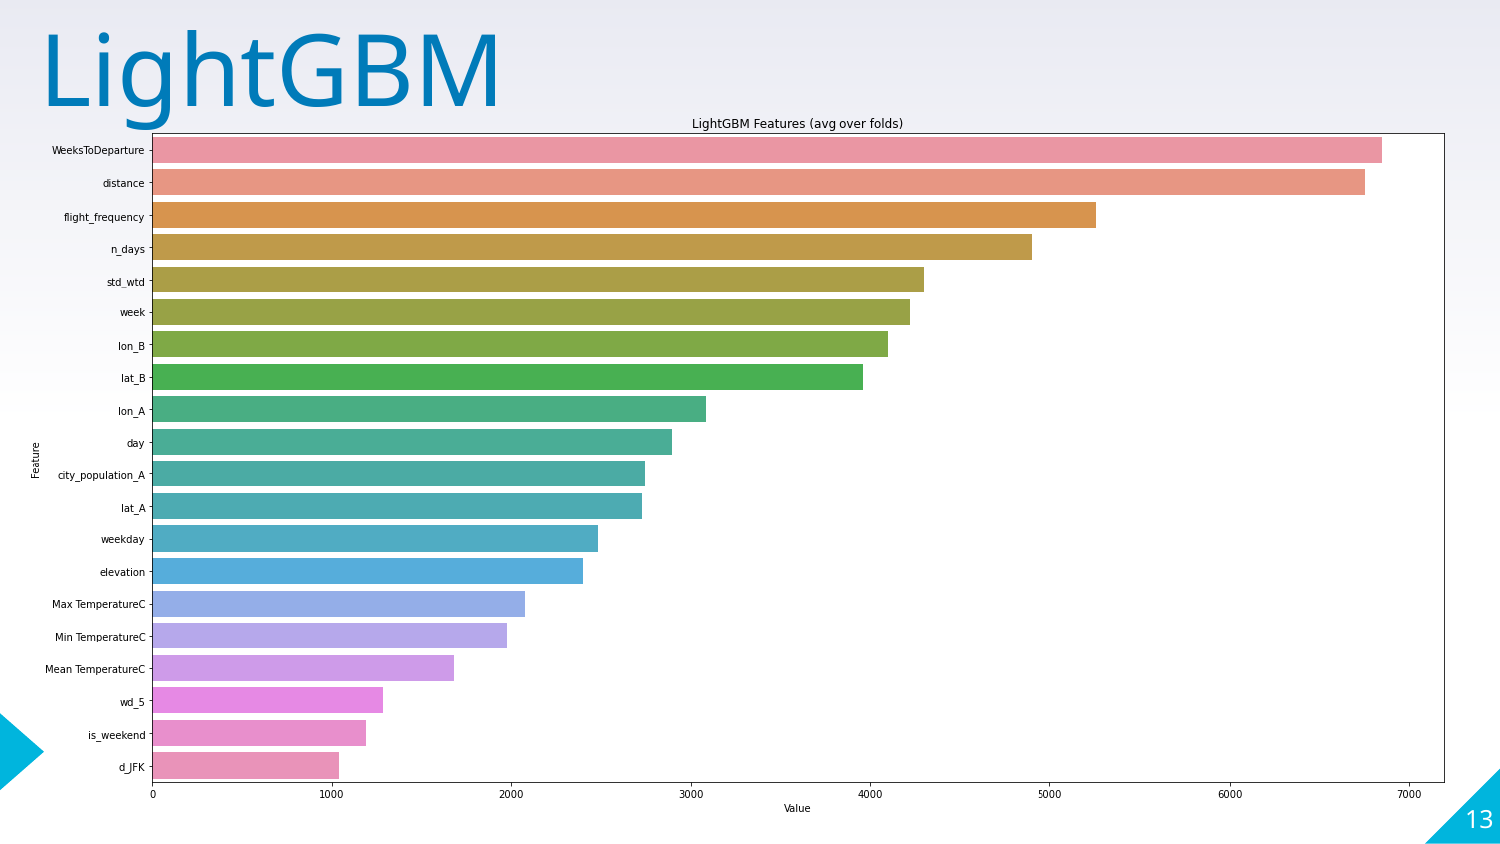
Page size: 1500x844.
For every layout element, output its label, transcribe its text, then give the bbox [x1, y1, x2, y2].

slide_number ‹#› [1418, 760, 1494, 838]
picture [24, 110, 1449, 819]
title LightGBM [39, 29, 965, 109]
